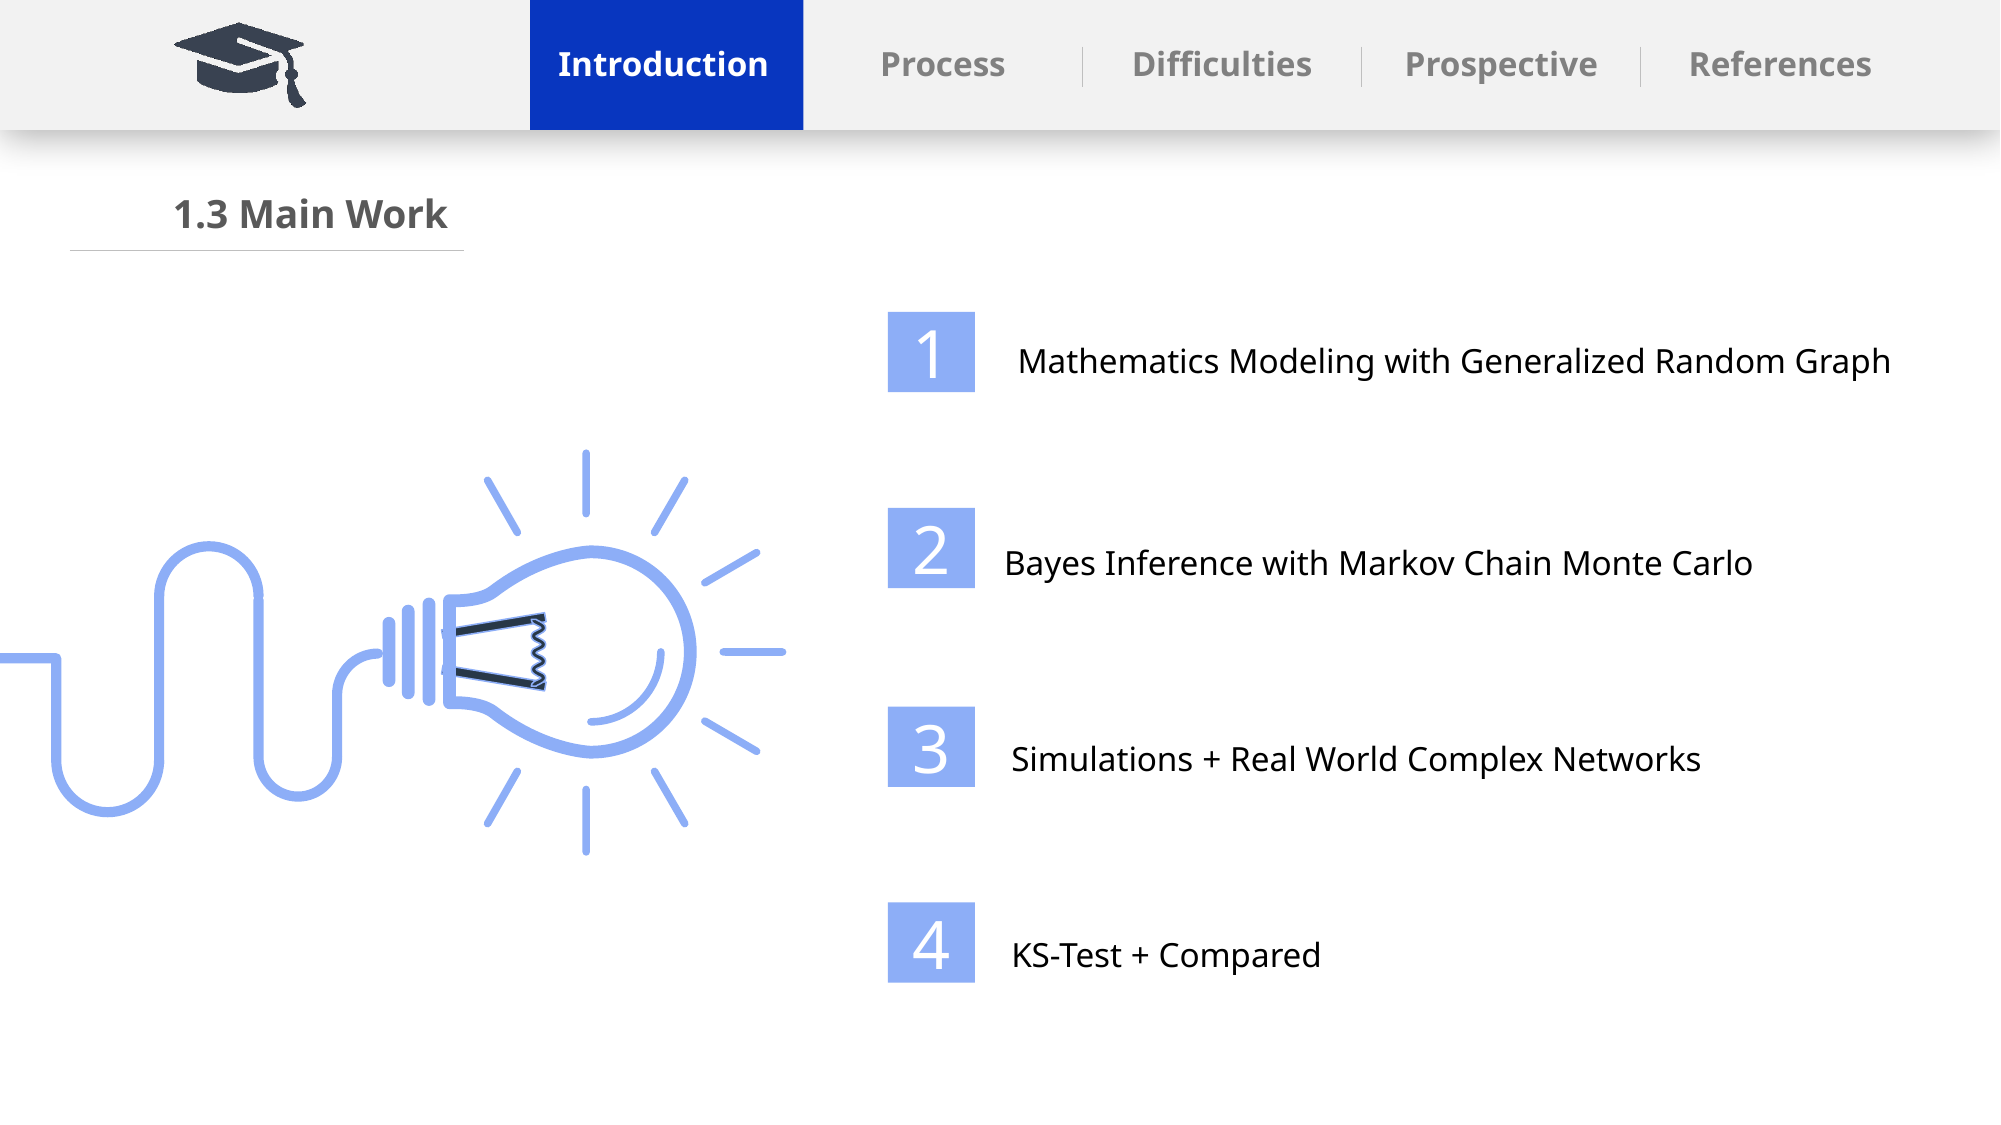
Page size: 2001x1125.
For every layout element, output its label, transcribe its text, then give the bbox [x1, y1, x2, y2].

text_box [887, 902, 1950, 983]
text_box 1.3 Main Work [133, 181, 488, 245]
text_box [887, 706, 1950, 788]
picture [168, 16, 318, 113]
text_box Process [832, 35, 1054, 91]
text_box [529, 0, 804, 131]
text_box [191, 261, 591, 1044]
text_box [0, 0, 529, 131]
text_box [804, 0, 2000, 131]
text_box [887, 507, 1943, 589]
text_box References [1670, 35, 1891, 91]
text_box Difficulties [1111, 35, 1333, 91]
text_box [887, 311, 1910, 393]
text_box Introduction [553, 35, 775, 91]
text_box Prospective [1391, 35, 1612, 91]
